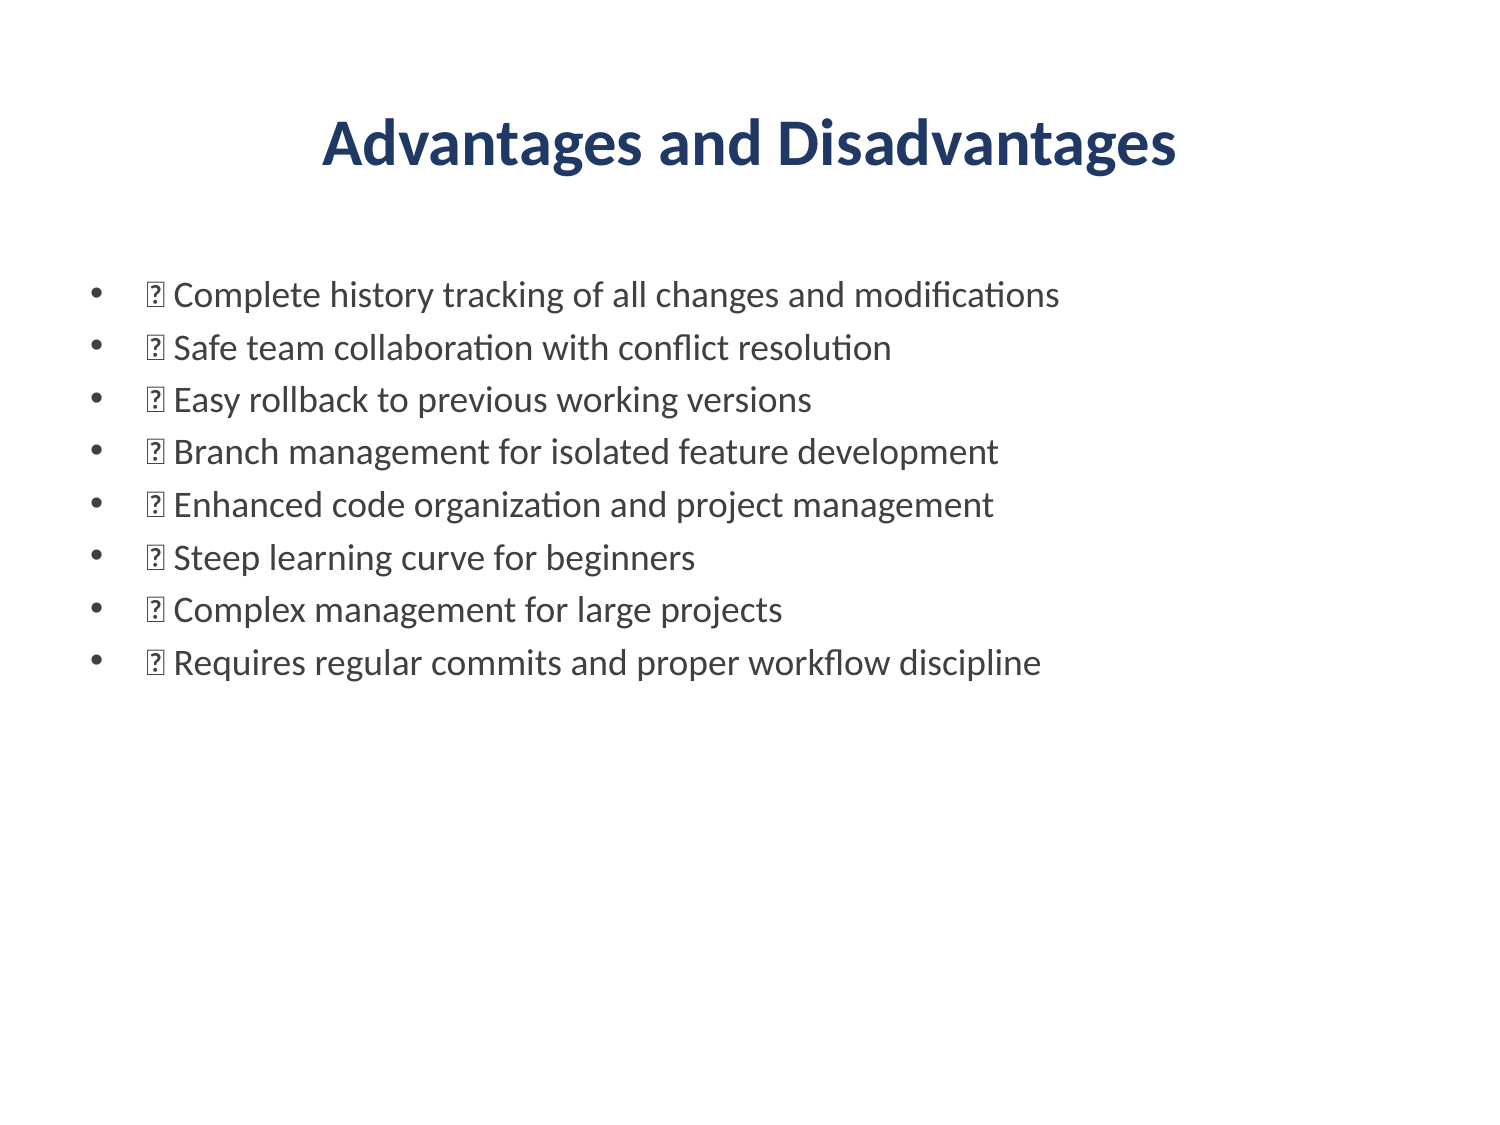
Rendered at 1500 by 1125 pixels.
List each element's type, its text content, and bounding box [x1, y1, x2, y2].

title Advantages and Disadvantages [75, 45, 1425, 233]
list ✅ Complete history tracking of all changes and modifications ✅ Safe team collaboration with conflict resolution ✅ Easy rollback to previous working versions ✅ Branch management for isolated feature development ✅ Enhanced code organization and project management ❌ Steep learning curve for beginners ❌ Complex management for large projects ❌ Requires regular commits and proper workflow discipline [75, 262, 1425, 1005]
